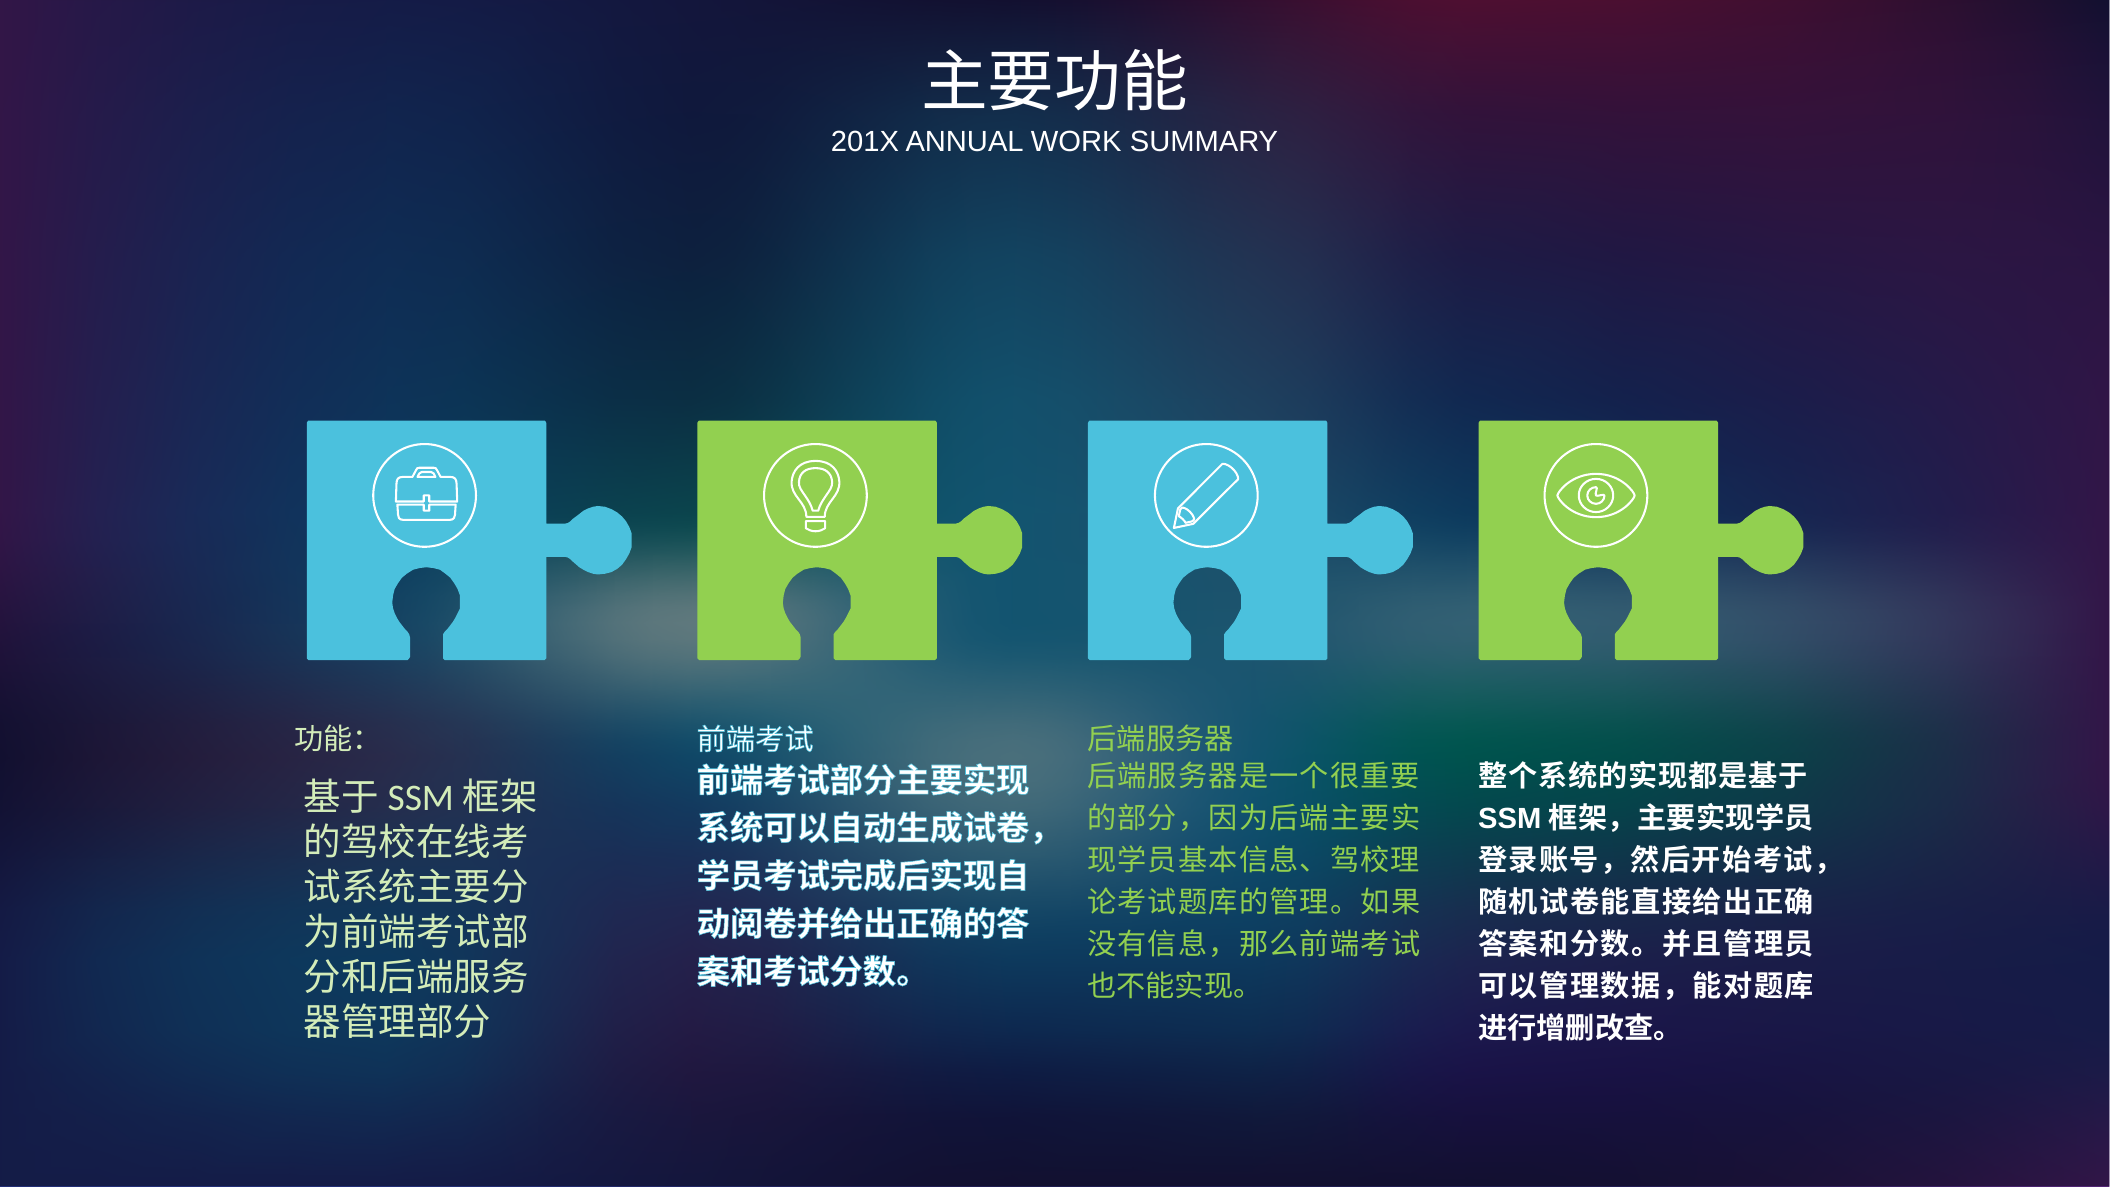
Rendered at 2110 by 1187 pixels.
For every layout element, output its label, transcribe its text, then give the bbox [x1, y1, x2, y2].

text_box [1087, 420, 1413, 661]
text_box [1478, 420, 1804, 661]
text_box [1154, 444, 1258, 547]
text_box 前端考试 [696, 713, 962, 750]
text_box 后端服务器 [1087, 713, 1353, 750]
text_box 功能： [294, 713, 559, 756]
text_box 整个系统的实现都是基于SSM框架，主要实现学员登录账号，然后开始考试，随机试卷能直接给出正确答案和分数。并且管理员可以管理数据，能对题库进行增删改查。 [1478, 750, 1815, 1045]
text_box 201X ANNUAL WORK SUMMARY [824, 122, 1285, 158]
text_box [1544, 444, 1648, 547]
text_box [373, 444, 476, 547]
text_box [306, 420, 632, 661]
text_box 基于SSM框架的驾校在线考试系统主要分为前端考试部分和后端服务器管理部分 [288, 765, 572, 1051]
text_box 前端考试部分主要实现系统可以自动生成试卷，学员考试完成后实现自动阅卷并给出正确的答案和考试分数。 [696, 750, 1030, 991]
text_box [764, 444, 867, 547]
text_box 主要功能 [730, 38, 1379, 119]
text_box 后端服务器是一个很重要的部分，因为后端主要实现学员基本信息、驾校理论考试题库的管理。如果没有信息，那么前端考试也不能实现。 [1087, 750, 1421, 1003]
picture [0, 0, 2110, 1187]
text_box [697, 420, 1023, 661]
